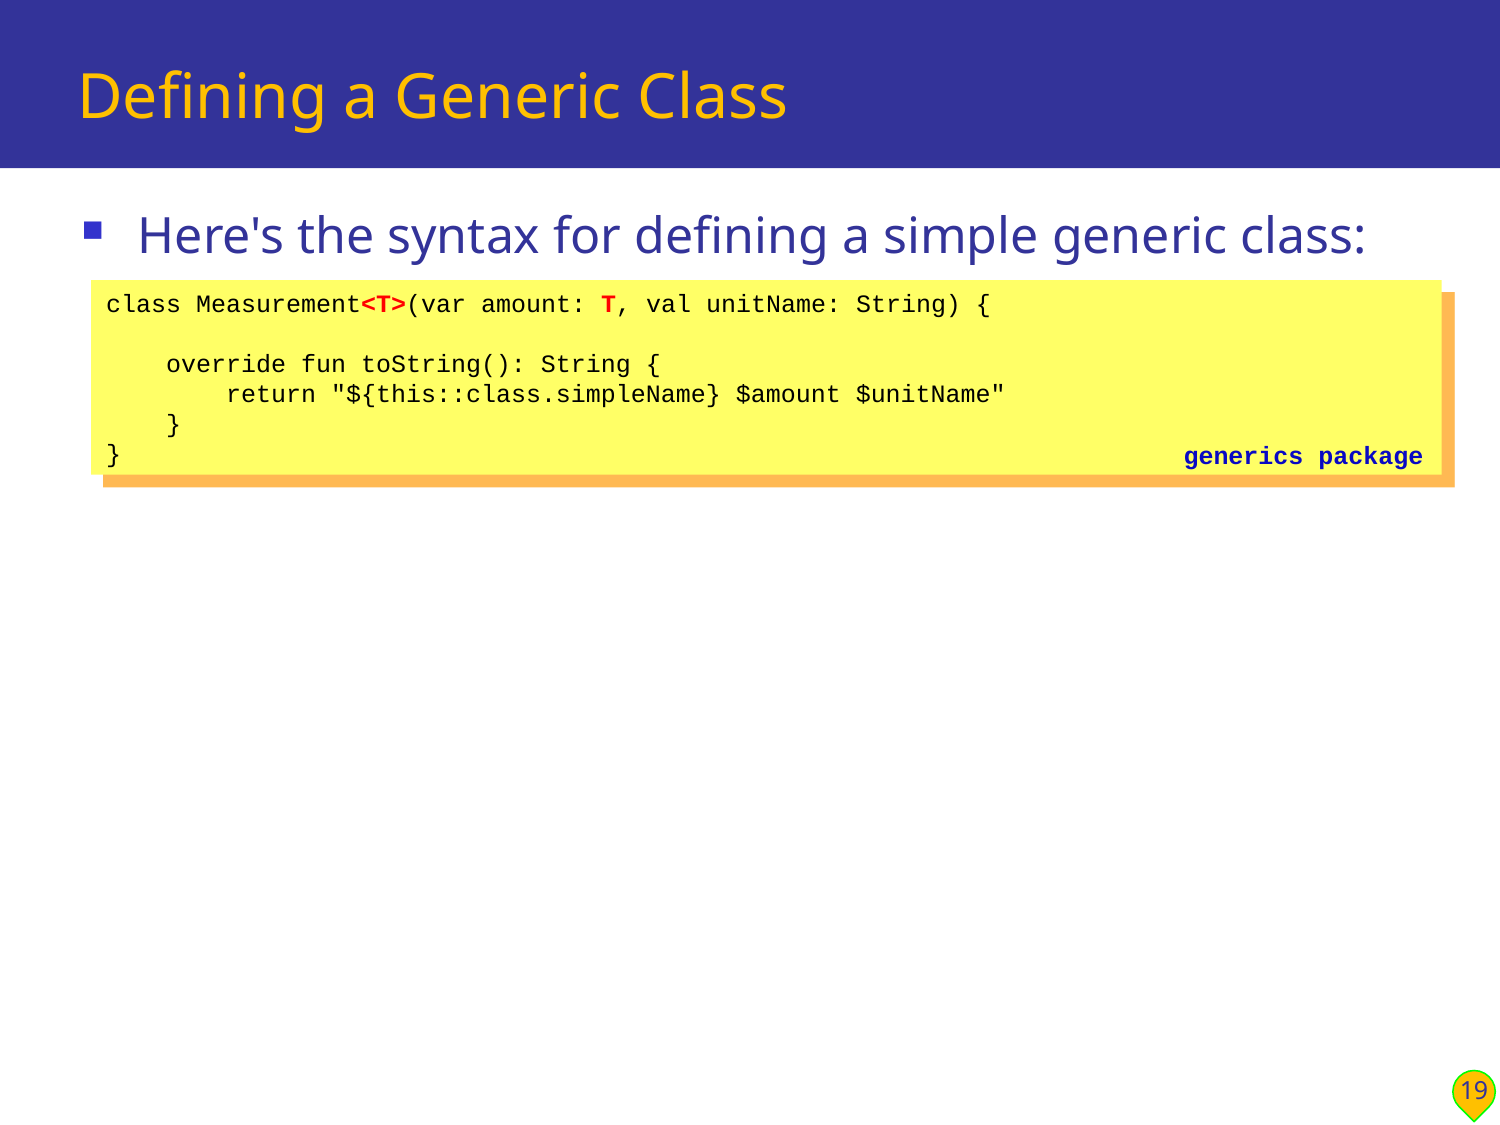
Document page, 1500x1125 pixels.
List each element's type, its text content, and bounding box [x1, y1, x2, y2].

list Here's the syntax for defining a simple generic class: [66, 196, 1460, 1007]
title Defining a Generic Class [61, 24, 1465, 139]
text_box generics package [1168, 431, 1439, 477]
footer 19 [1431, 1040, 1500, 1117]
text_box class Measurement<T>(var amount: T, val unitName: String) { override fun toString(): String { return "${this::class.simpleName} $amount $unitName" } } [91, 280, 1442, 475]
